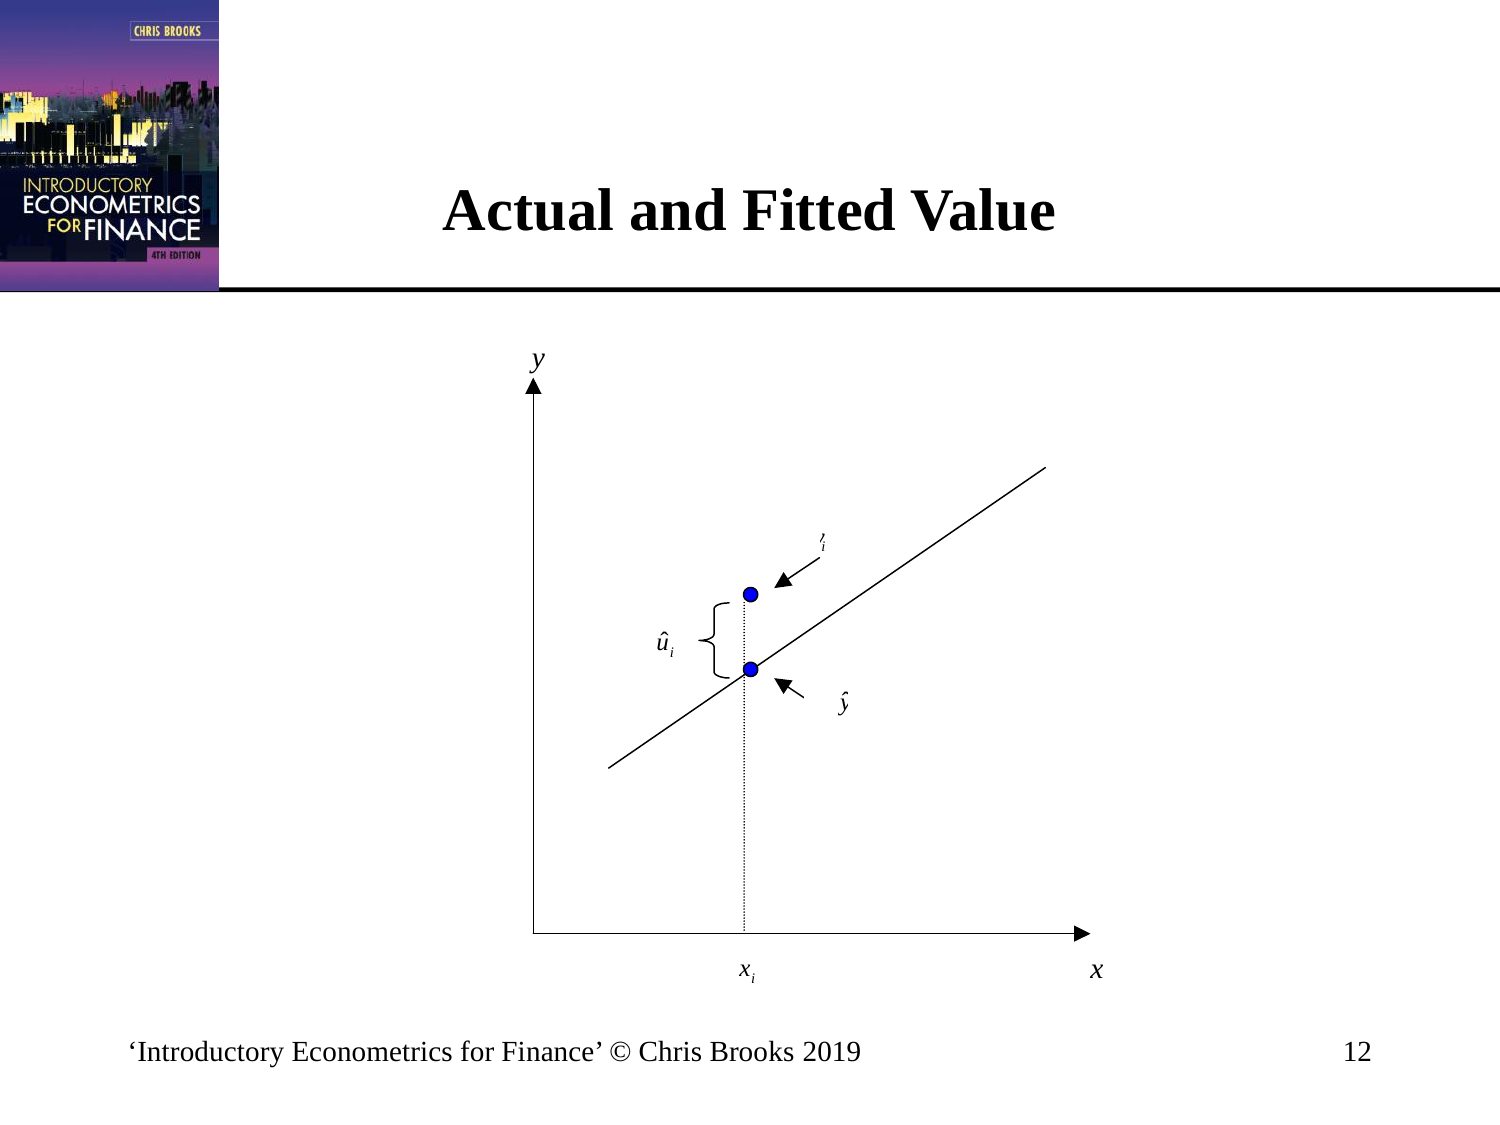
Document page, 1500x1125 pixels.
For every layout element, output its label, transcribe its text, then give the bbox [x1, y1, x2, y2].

slide_number 12 [1074, 1024, 1388, 1101]
picture [0, 0, 219, 291]
picture [337, 312, 1206, 1053]
title Actual and Fitted Value [112, 162, 1388, 250]
slide_number ‘Introductory Econometrics for Finance’ © Chris Brooks 2019 [112, 1024, 963, 1101]
